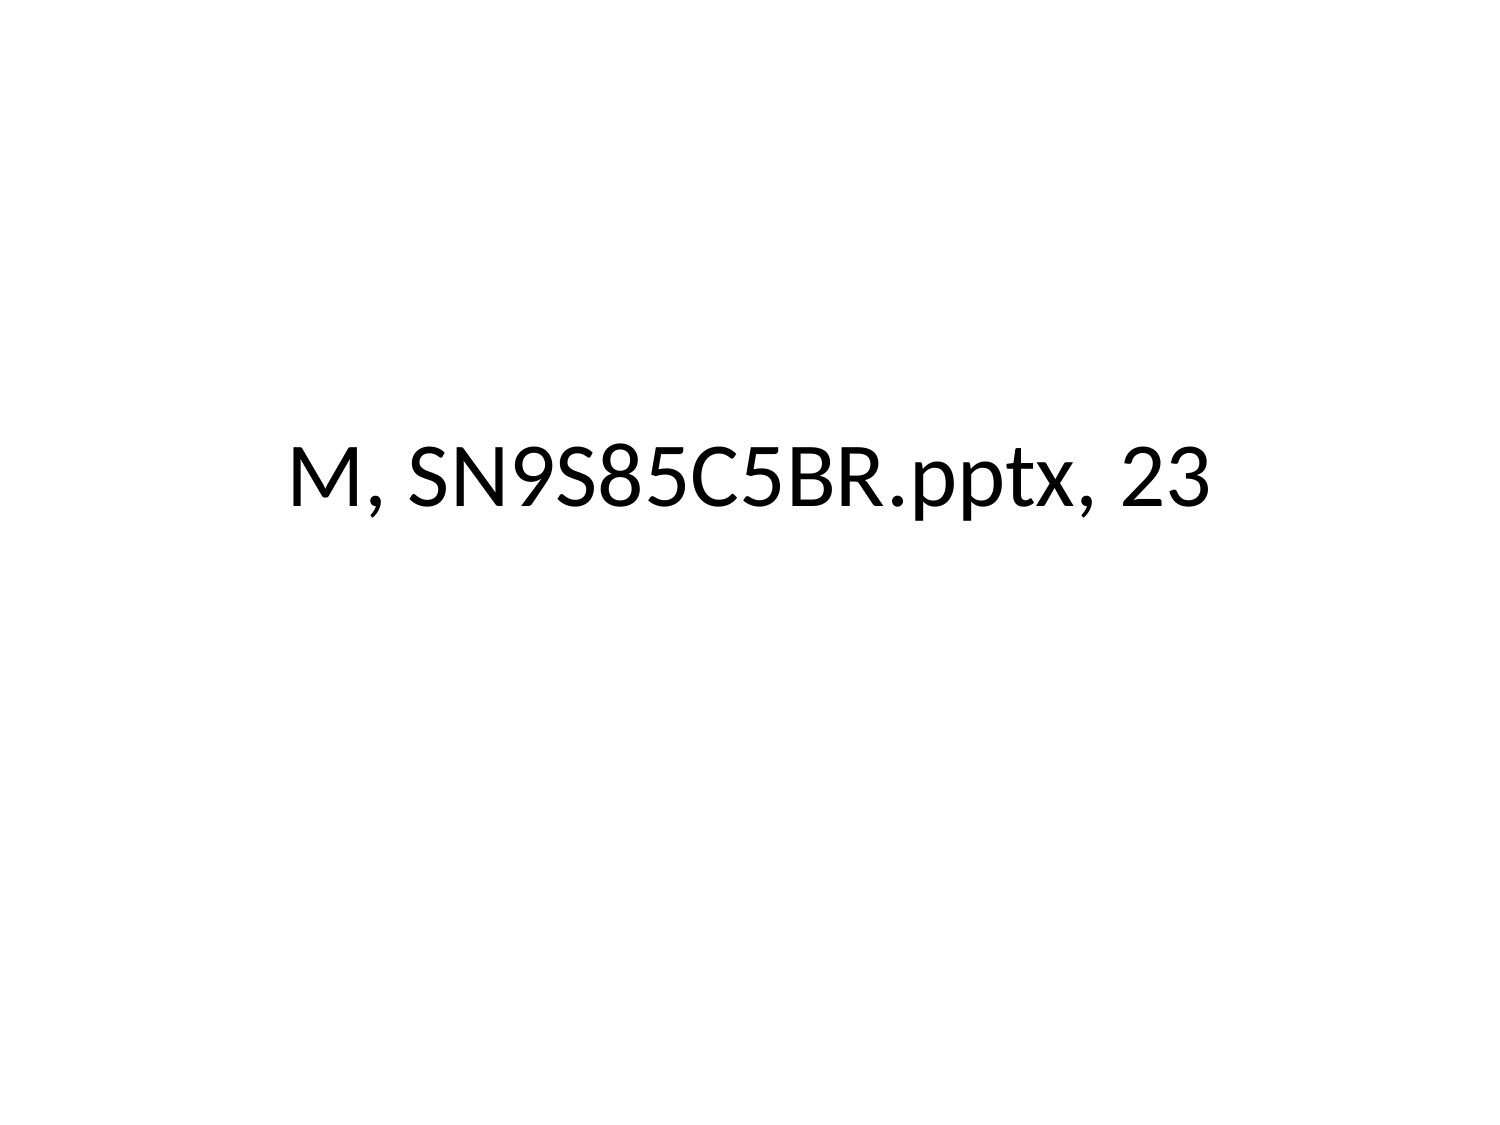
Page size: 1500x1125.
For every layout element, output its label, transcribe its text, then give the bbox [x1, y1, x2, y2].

title M, SN9S85C5BR.pptx, 23 [112, 349, 1388, 591]
